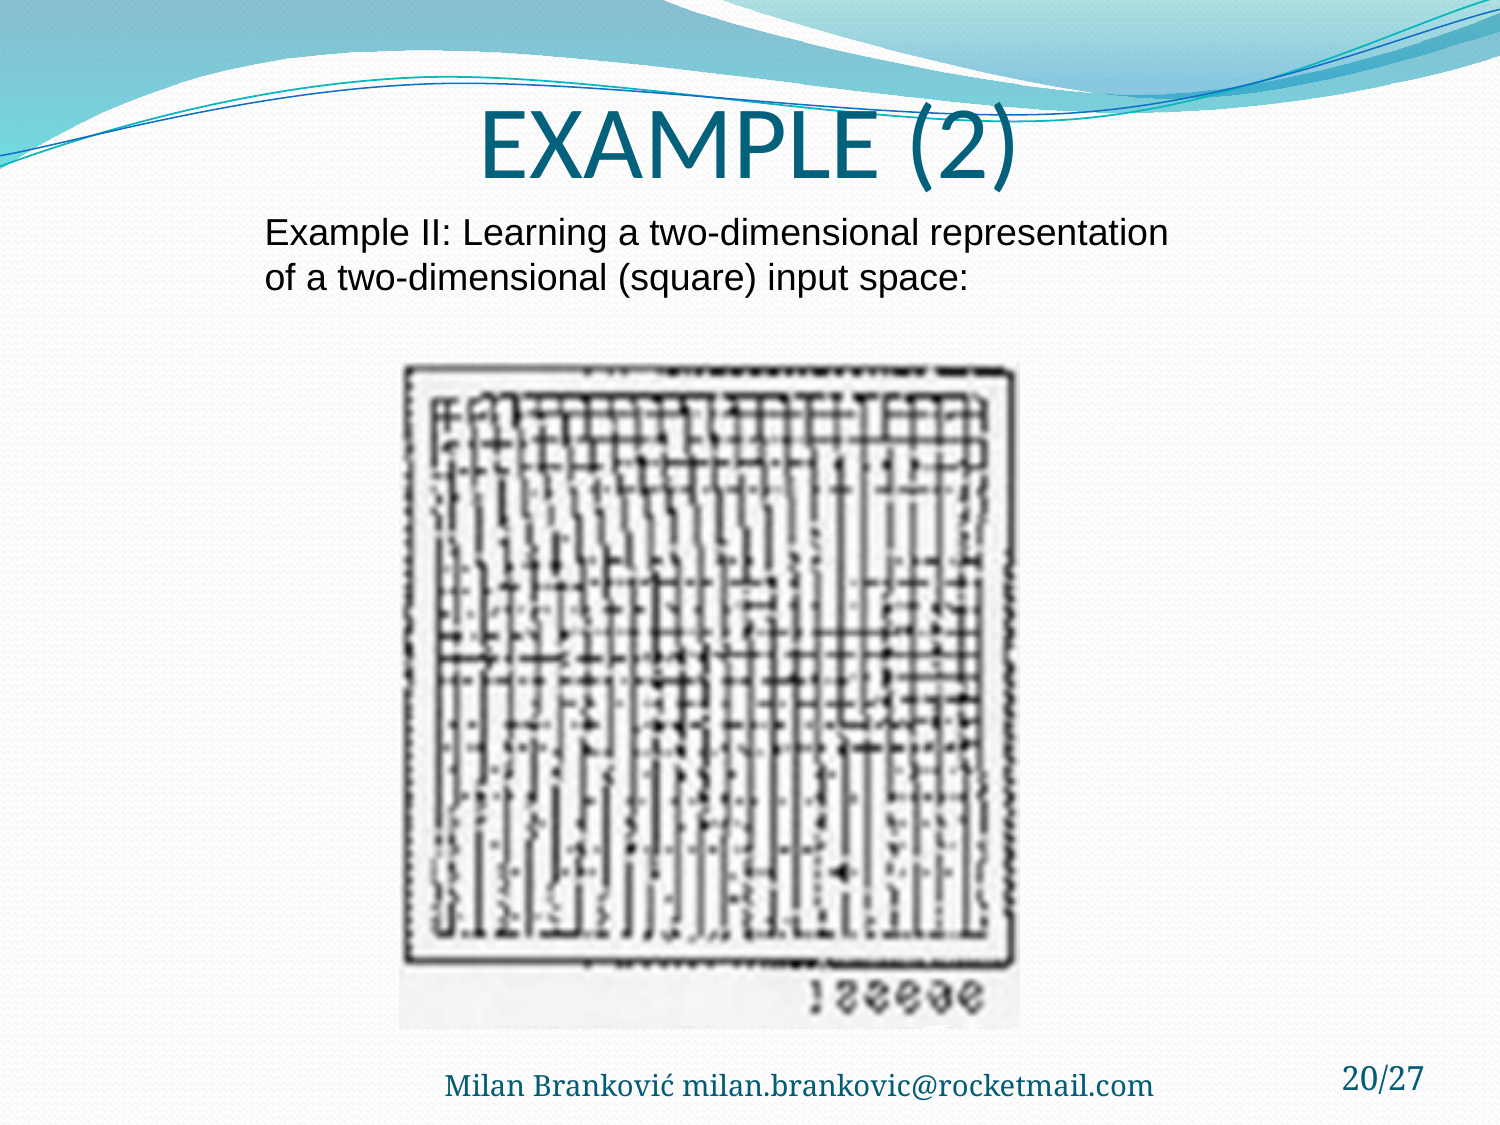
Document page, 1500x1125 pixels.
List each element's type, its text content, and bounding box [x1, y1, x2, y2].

footer Milan Branković milan.brankovic@rocketmail.com [437, 1042, 1163, 1103]
picture [399, 362, 1020, 1026]
slide_number 20/27 [1299, 1042, 1425, 1103]
text_box Example II: Learning a two-dimensional representation of a two-dimensional (square) input space: [249, 200, 1225, 313]
title EXAMPLE (2) [112, 62, 1388, 200]
